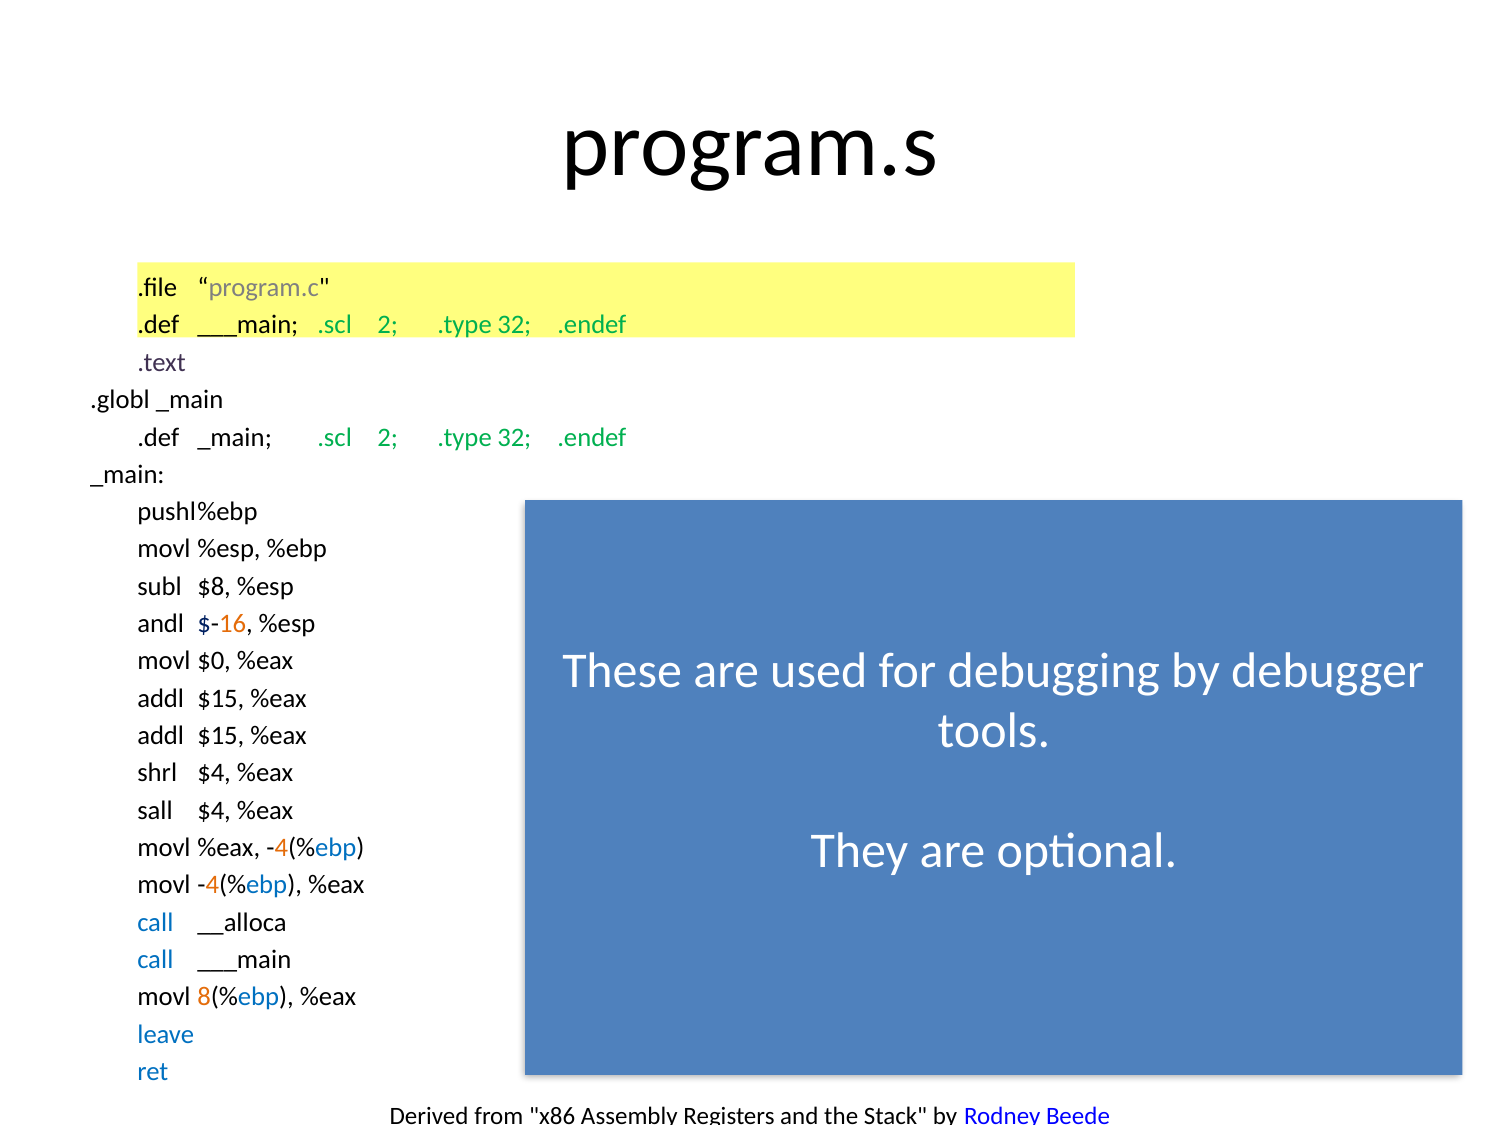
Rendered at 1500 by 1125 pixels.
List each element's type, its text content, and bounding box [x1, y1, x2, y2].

text_box These are used for debugging by debugger tools. They are optional. [525, 500, 1463, 1075]
title program.s [75, 45, 1425, 233]
list .file “program.c" .def ___main; .scl 2; .type 32; .endef .text .globl _main .def _main; .scl 2; .type 32; .endef _main: pushl %ebp movl %esp, %ebp subl $8, %esp andl $-16, %esp movl $0, %eax addl $15, %eax addl $15, %eax shrl $4, %eax sall $4, %eax movl %eax, -4(%ebp) movl -4(%ebp), %eax call __alloca call ___main movl 8(%ebp), %eax leave ret [75, 262, 1425, 1100]
